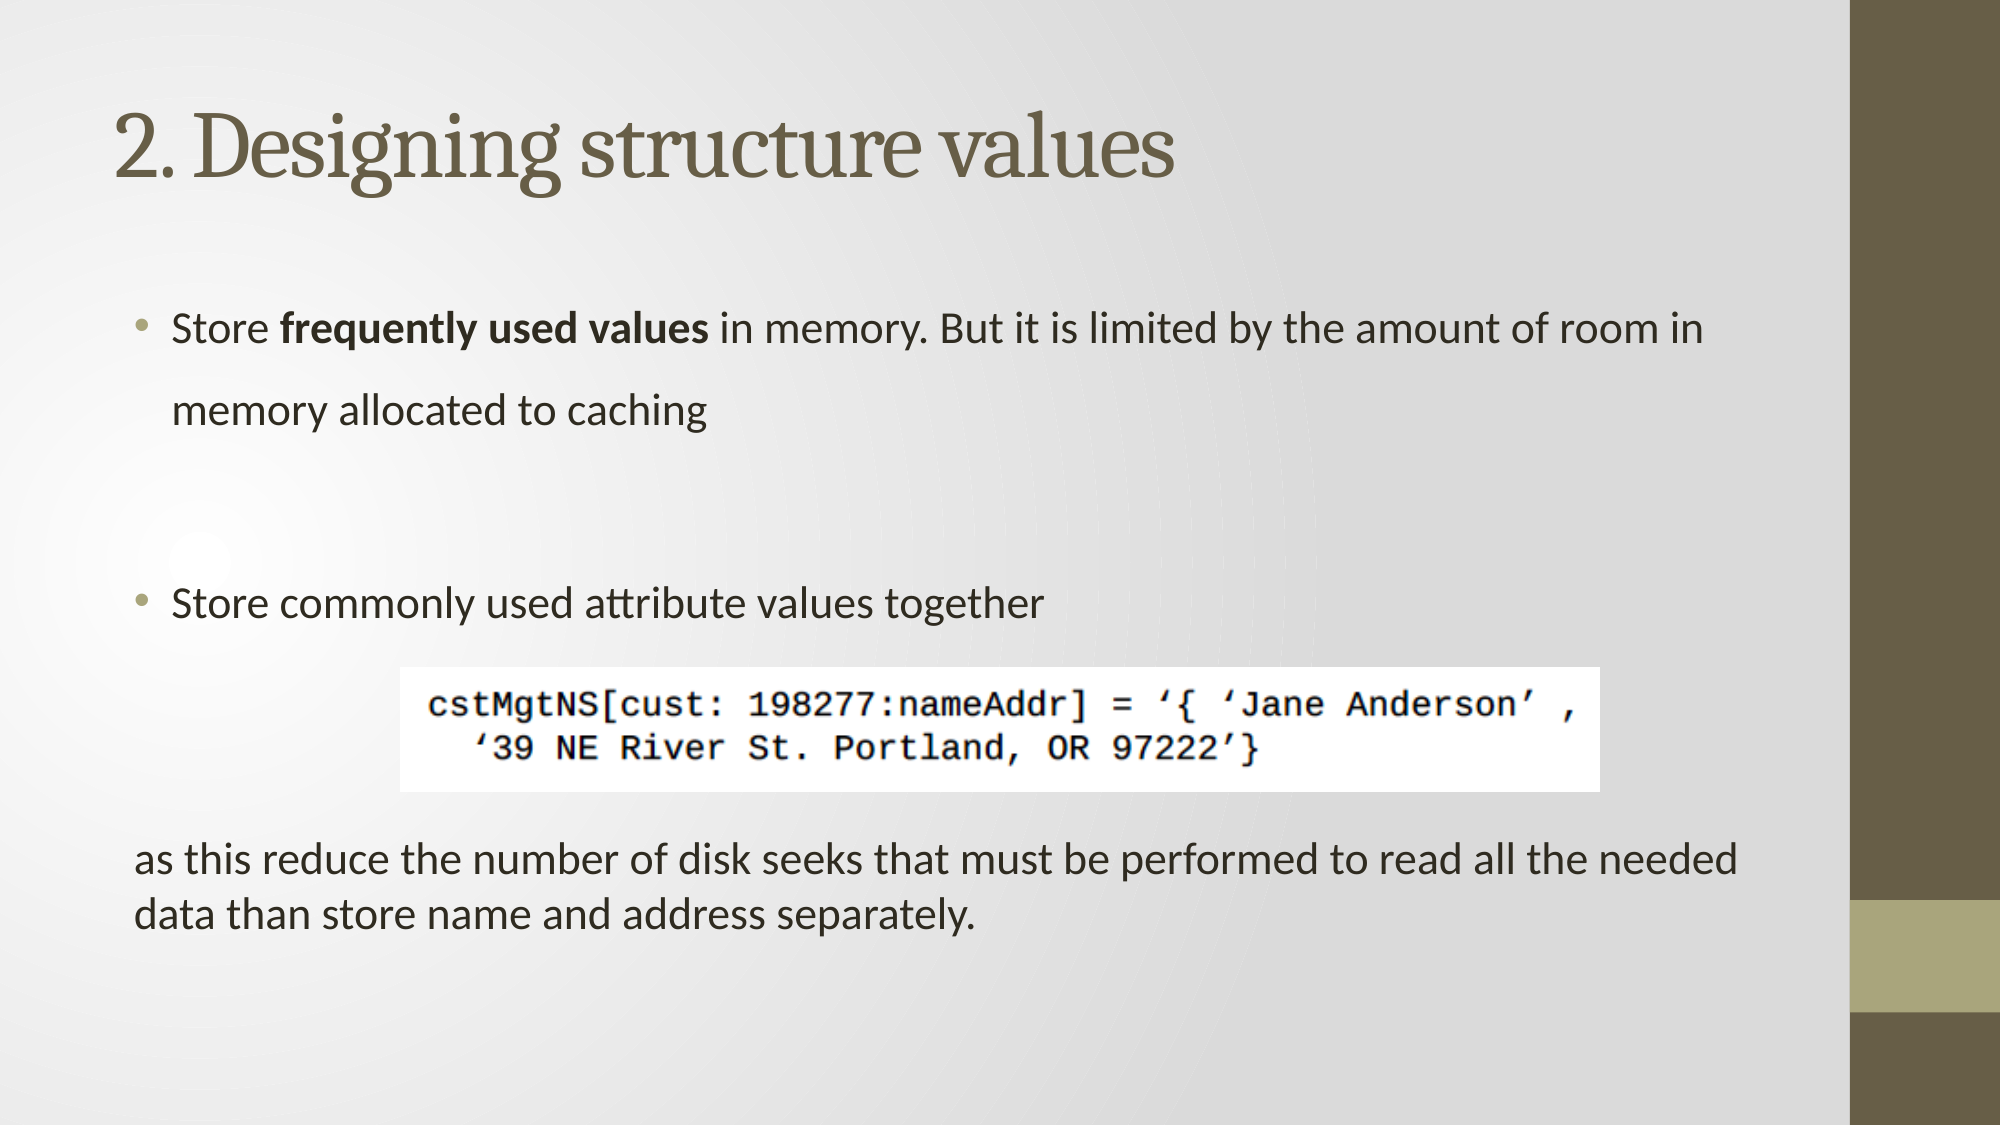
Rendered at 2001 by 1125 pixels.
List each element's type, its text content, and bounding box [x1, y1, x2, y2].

list Store frequently used values in memory. But it is limited by the amount of room in memory allocated to caching Store commonly used attribute values together as this ﻿reduce the number of disk seeks that must be performed to read all the needed data than store name and address separately. [99, 262, 1767, 1050]
picture [399, 666, 1601, 792]
title 2. Designing structure values [99, 45, 1767, 233]
